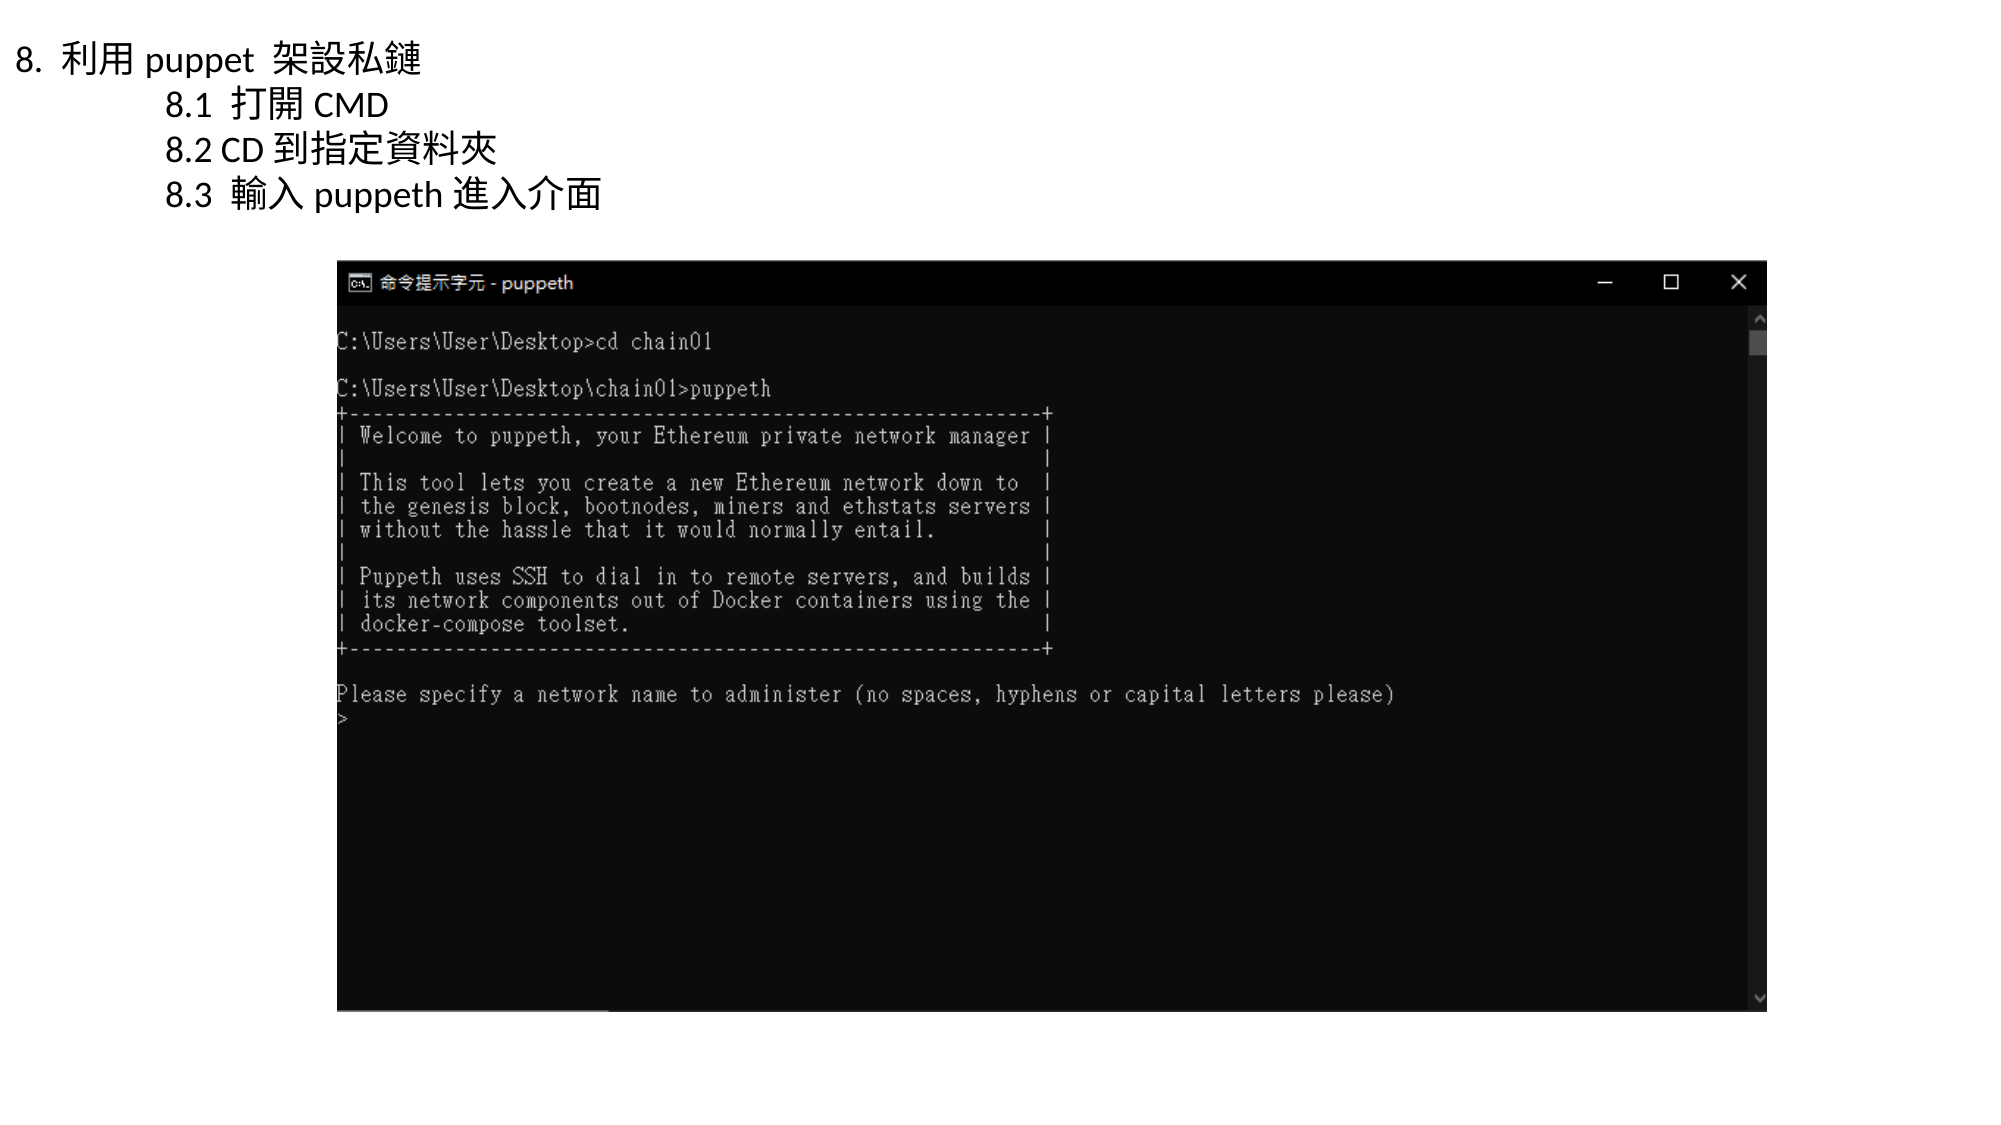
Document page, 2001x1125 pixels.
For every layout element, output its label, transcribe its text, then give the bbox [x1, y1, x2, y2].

picture [337, 260, 1767, 1013]
text_box 8. 利用puppet 架設私鏈 8.1 打開CMD 8.2 CD到指定資料夾 8.3 輸入puppeth進入介面 [0, 27, 1021, 223]
